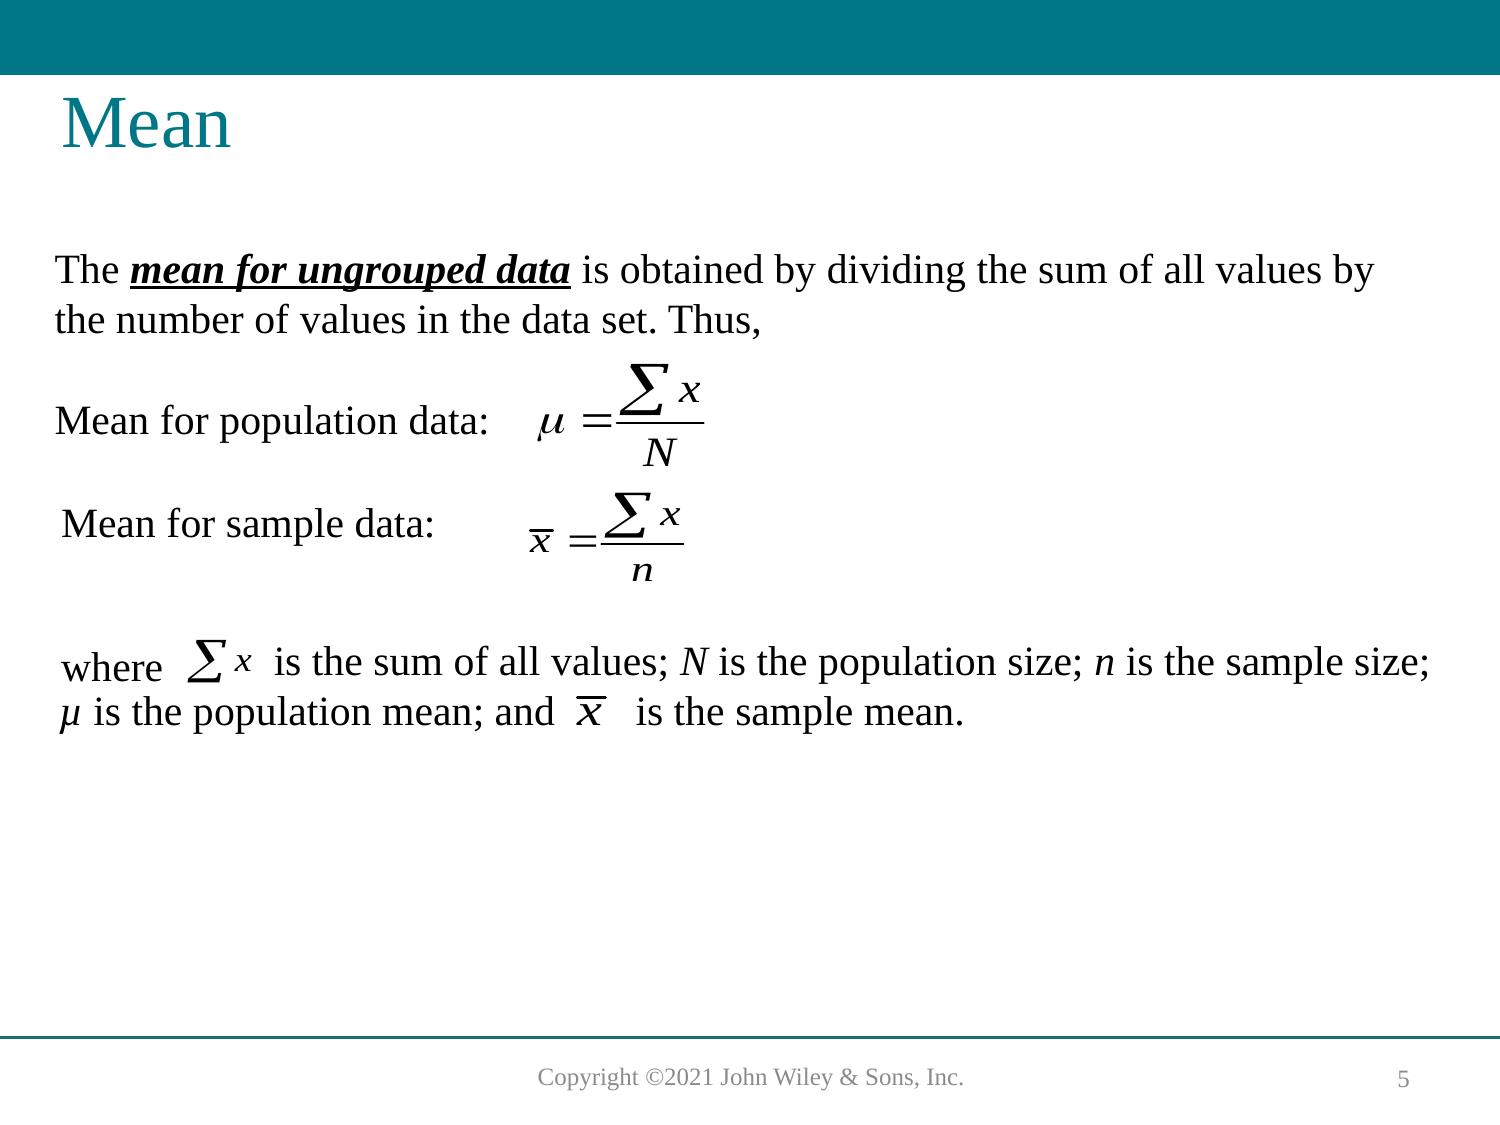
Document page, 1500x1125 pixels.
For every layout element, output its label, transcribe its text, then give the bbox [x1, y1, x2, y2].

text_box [523, 488, 689, 586]
list is the sum of all values; N is the population size; n is the sample size; µ is the population mean; and [43, 626, 1457, 782]
title Mean [46, 75, 1447, 235]
list The mean for ungrouped data is obtained by dividing the sum of all values by the number of values in the data set. Thus, Mean for population data: [39, 234, 1440, 477]
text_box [184, 636, 256, 689]
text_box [530, 360, 711, 472]
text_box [569, 691, 612, 733]
list is the sample mean. [620, 682, 991, 751]
list Mean for sample data: [46, 494, 463, 563]
